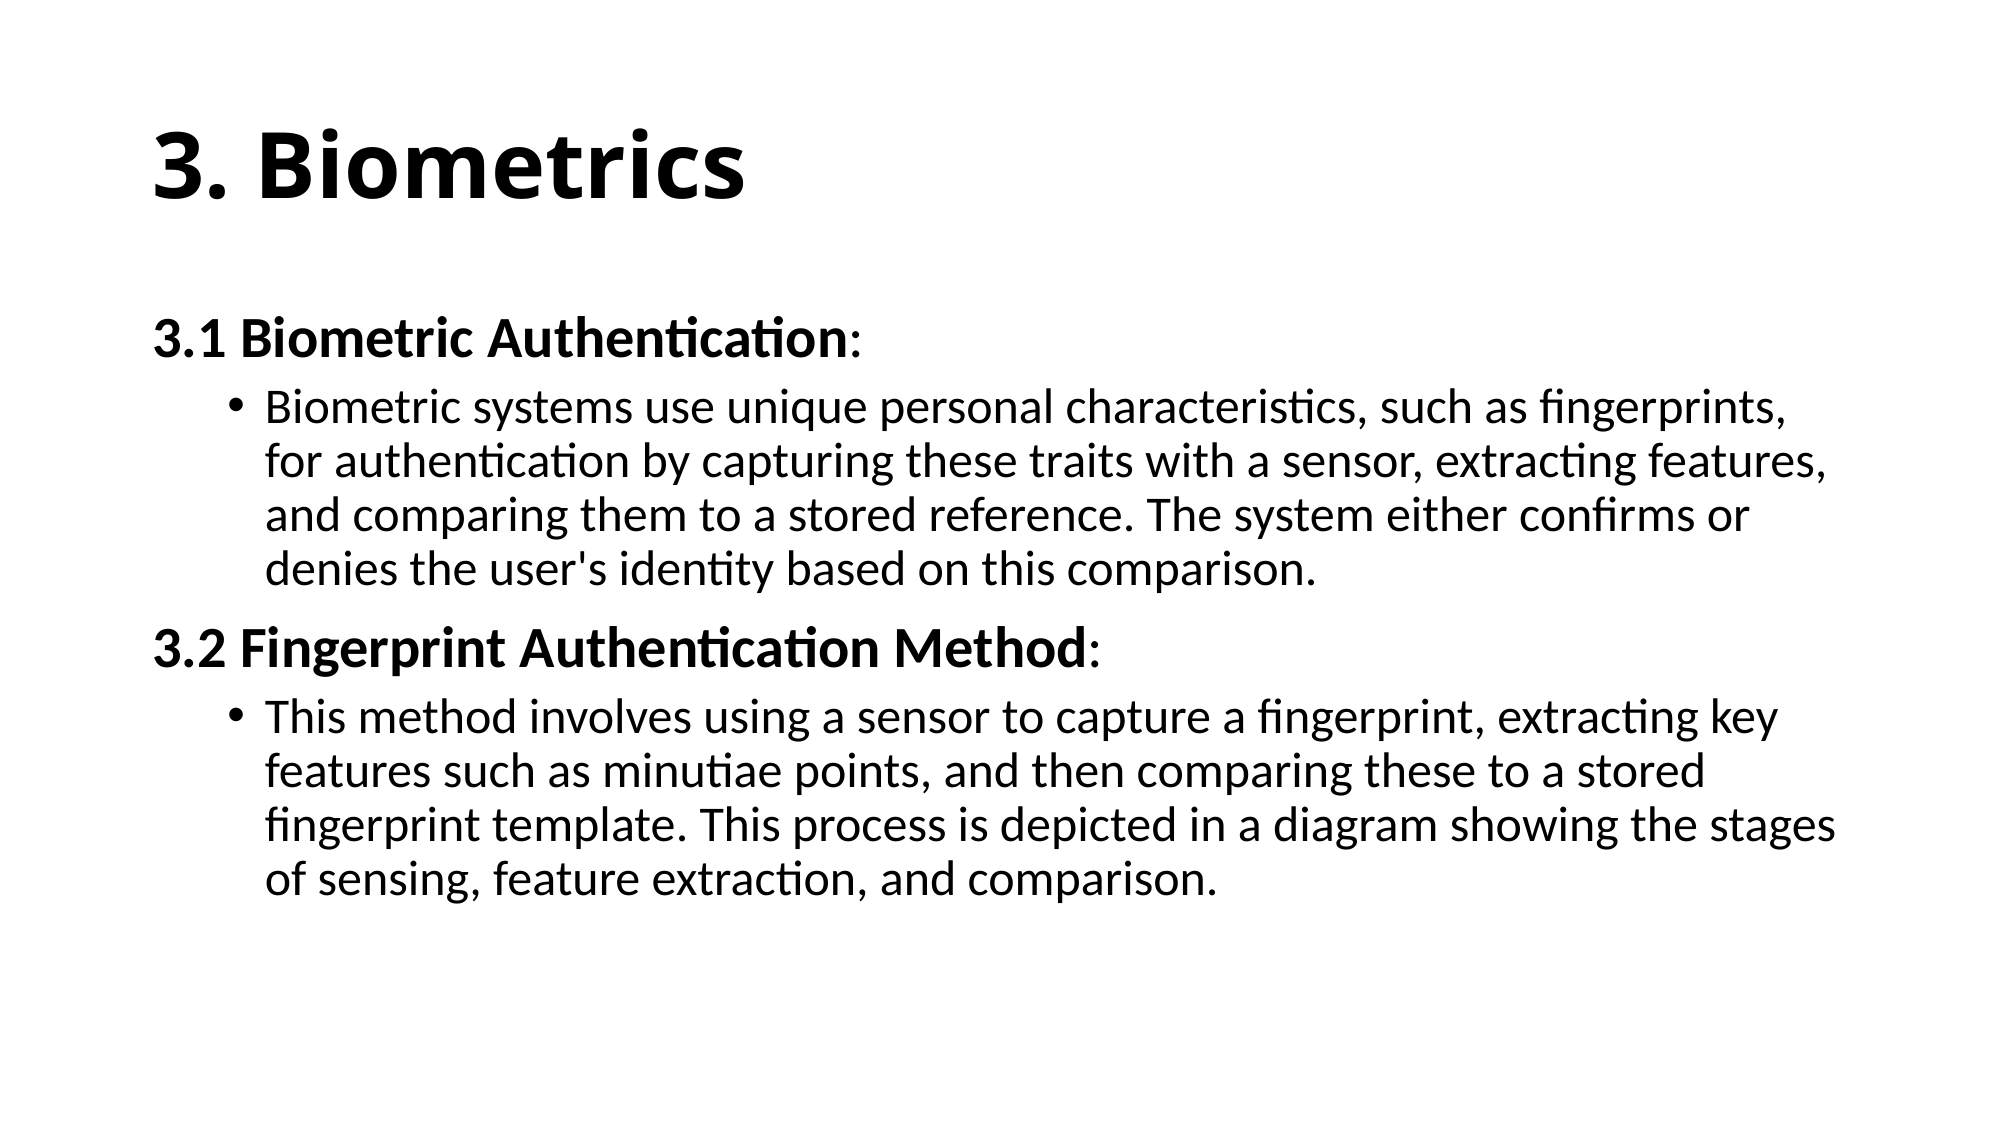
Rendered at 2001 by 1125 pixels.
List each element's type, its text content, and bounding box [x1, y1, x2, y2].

title 3. Biometrics [137, 59, 1863, 278]
list 3.1 Biometric Authentication: Biometric systems use unique personal characteristics, such as fingerprints, for authentication by capturing these traits with a sensor, extracting features, and comparing them to a stored reference. The system either confirms or denies the user's identity based on this comparison. 3.2 Fingerprint Authentication Method: This method involves using a sensor to capture a fingerprint, extracting key features such as minutiae points, and then comparing these to a stored fingerprint template. This process is depicted in a diagram showing the stages of sensing, feature extraction, and comparison. [137, 299, 1863, 1014]
